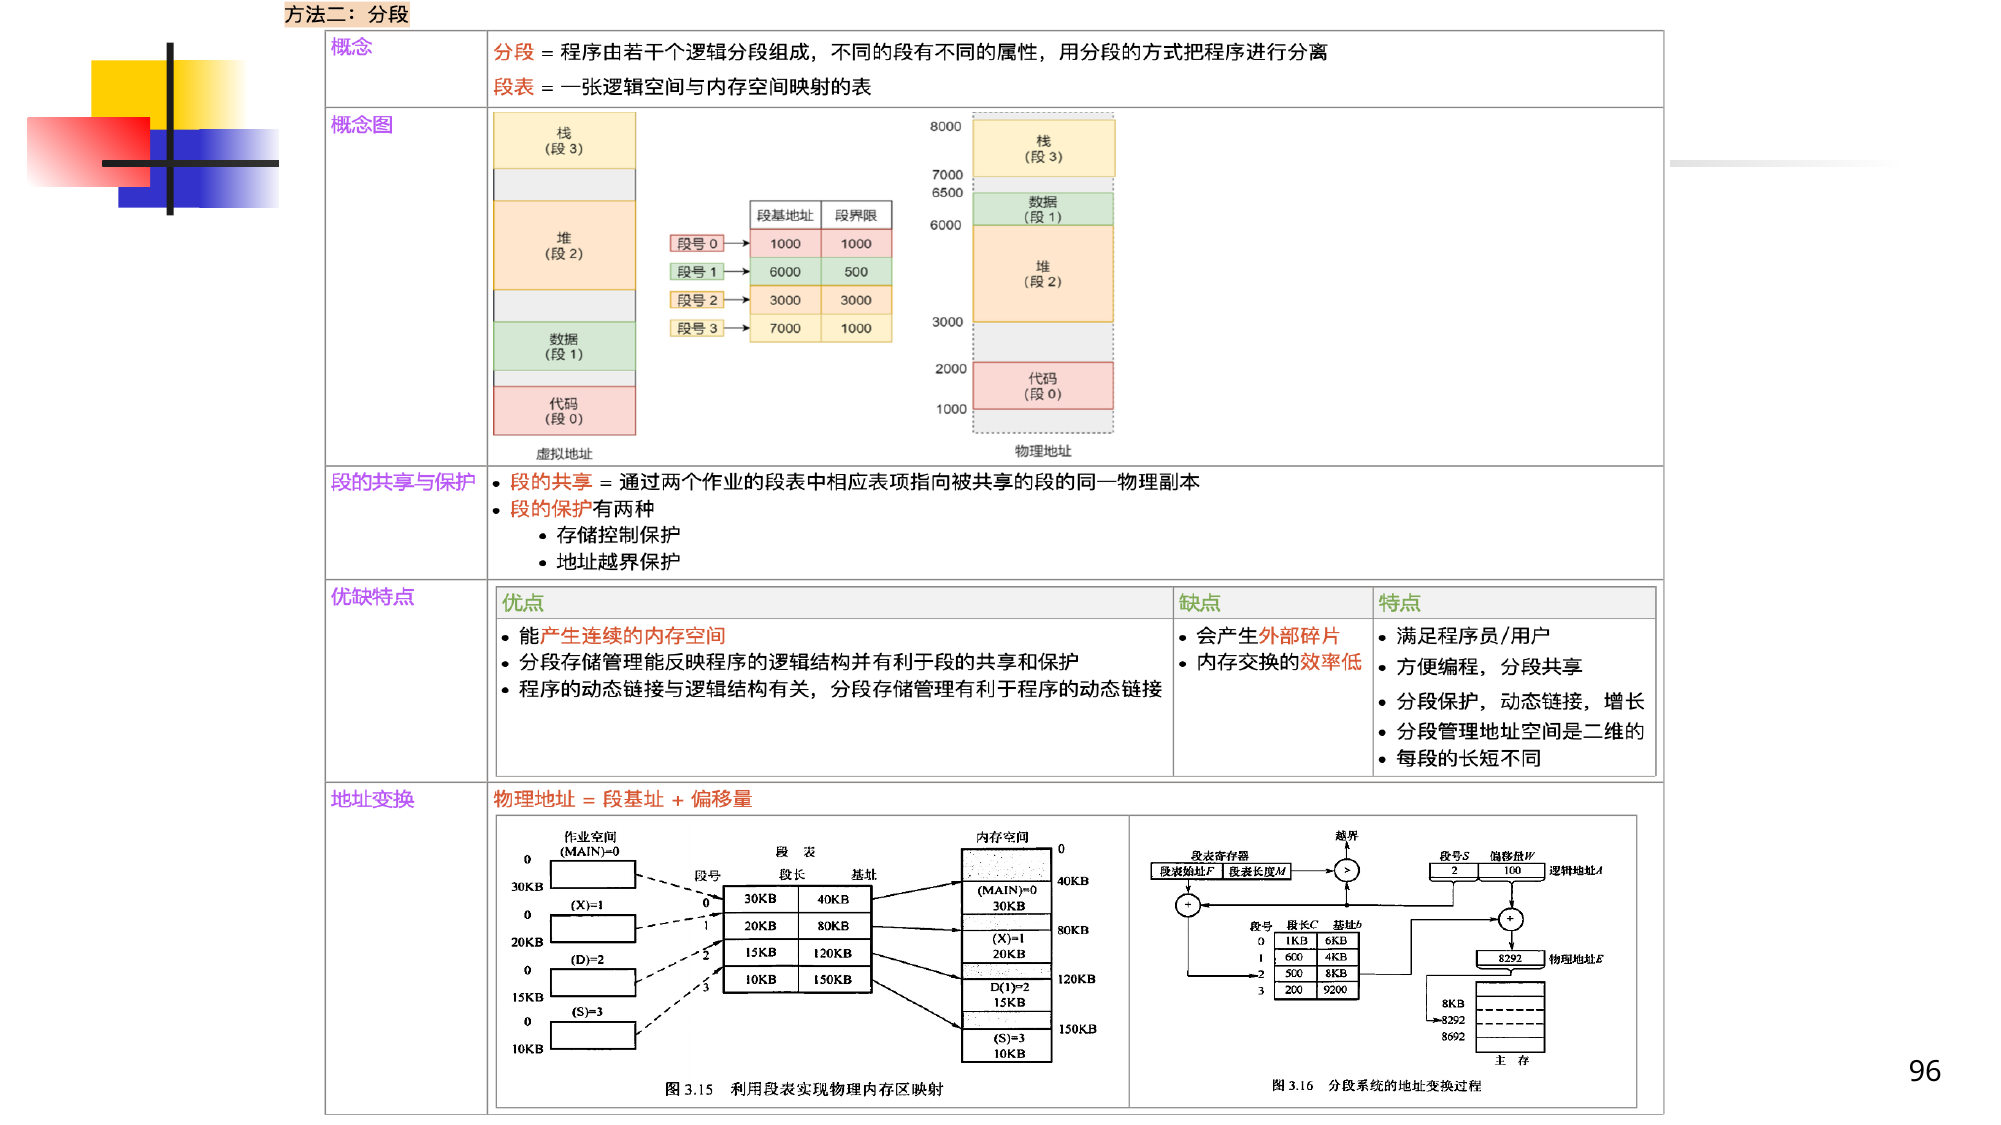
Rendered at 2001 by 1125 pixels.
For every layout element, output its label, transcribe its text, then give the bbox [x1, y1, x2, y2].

slide_number 96 [1673, 1023, 1958, 1100]
picture [279, 0, 1670, 1125]
